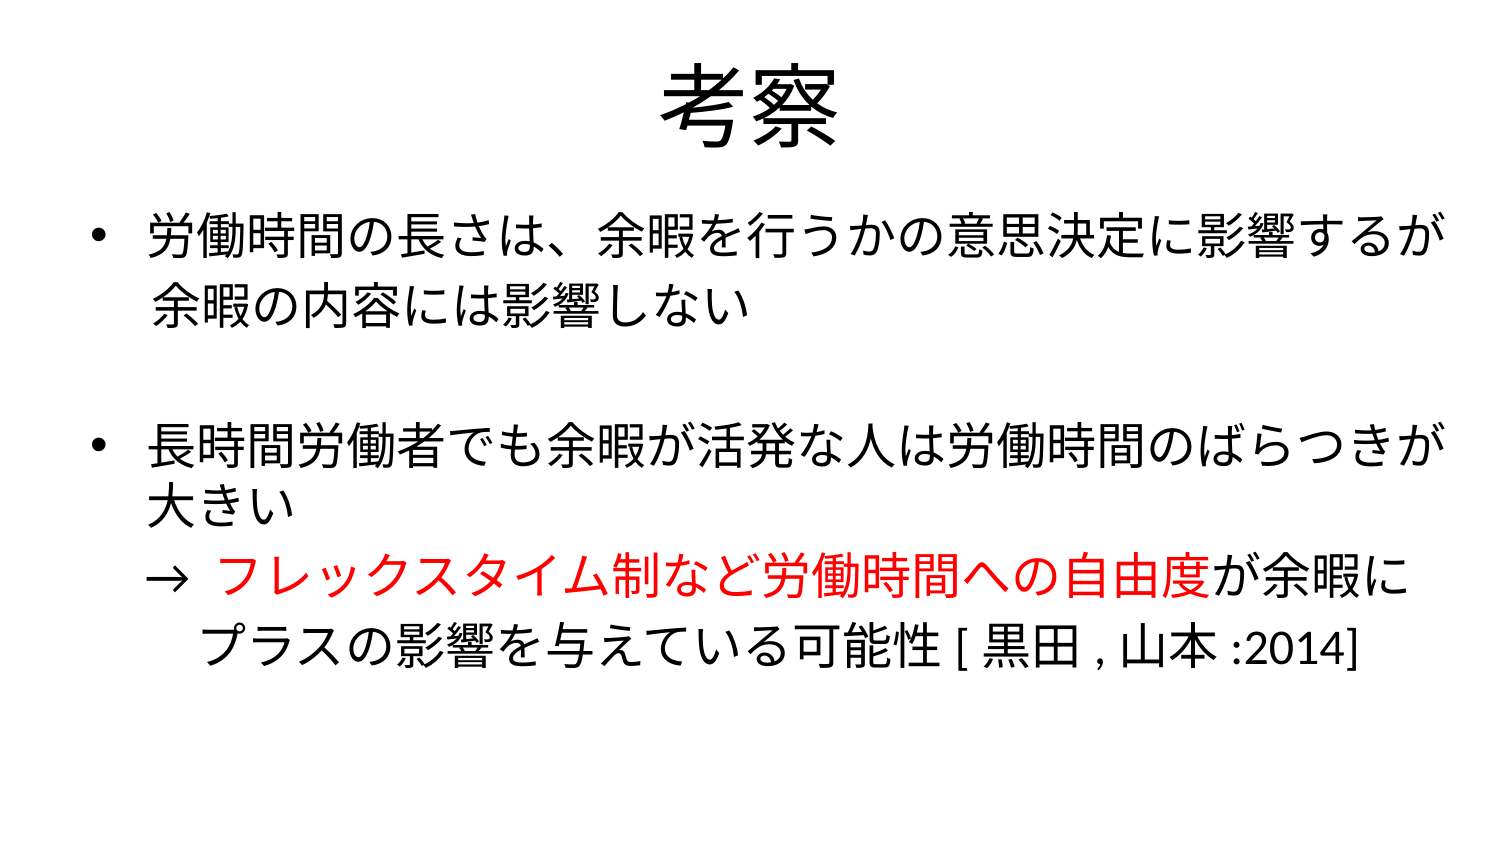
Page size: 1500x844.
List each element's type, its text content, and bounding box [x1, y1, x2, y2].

title 考察 [75, 33, 1425, 175]
list 労働時間の長さは、余暇を行うかの意思決定に影響するが 余暇の内容には影響しない 長時間労働者でも余暇が活発な人は労働時間のばらつきが大きい → フレックスタイム制など労働時間への自由度が余暇に プラスの影響を与えている可能性[黒田,山本:2014] [75, 196, 1482, 754]
